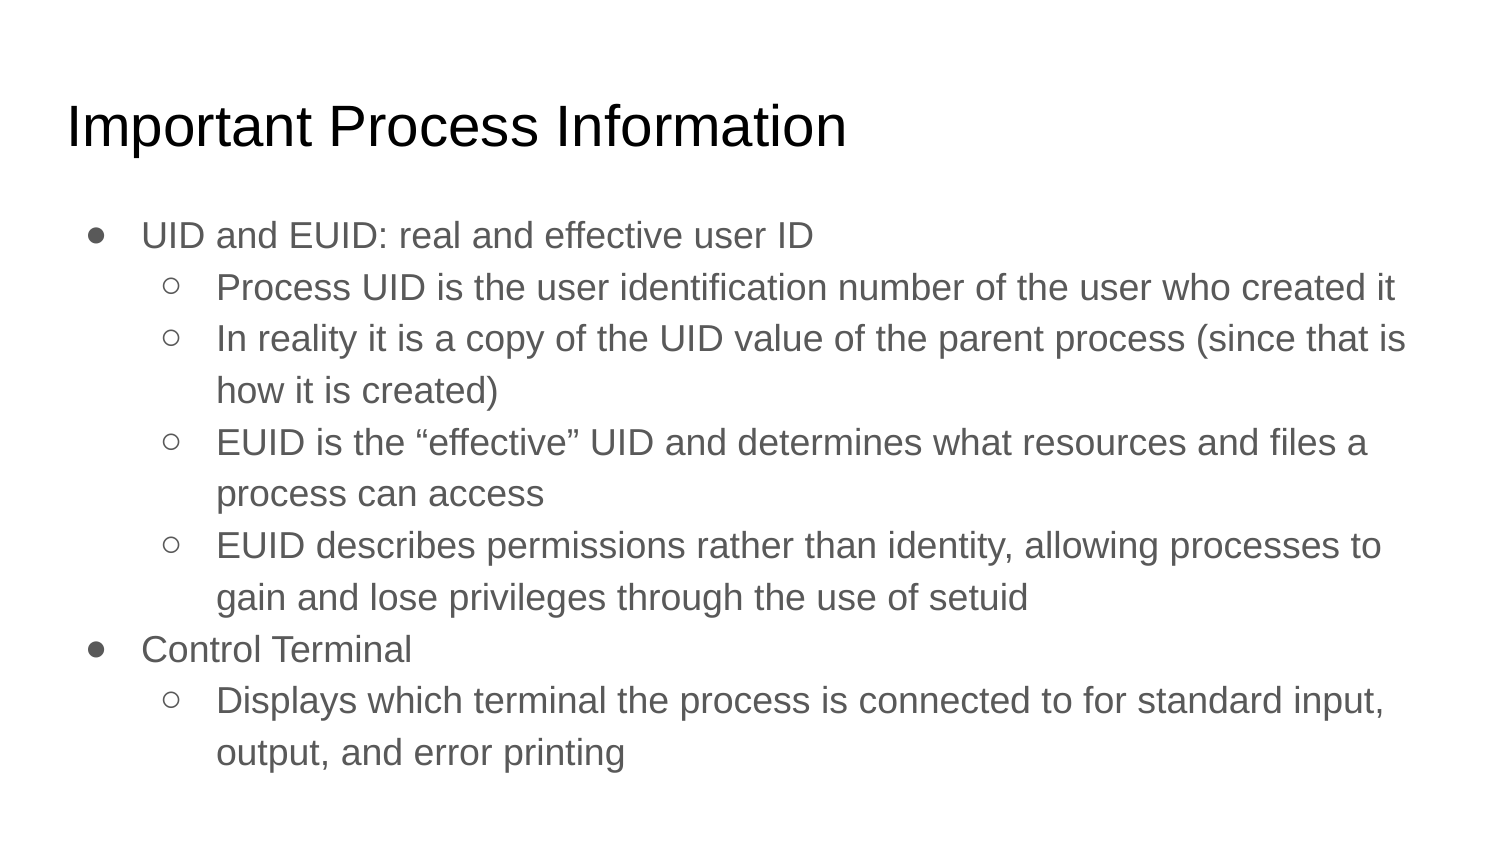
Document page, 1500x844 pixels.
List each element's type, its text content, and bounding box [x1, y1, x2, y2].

list UID and EUID: real and effective user ID Process UID is the user identification number of the user who created it In reality it is a copy of the UID value of the parent process (since that is how it is created) EUID is the “effective” UID and determines what resources and files a process can access EUID describes permissions rather than identity, allowing processes to gain and lose privileges through the use of setuid Control Terminal Displays which terminal the process is connected to for standard input, output, and error printing [51, 189, 1449, 750]
title Important Process Information [51, 72, 1449, 167]
